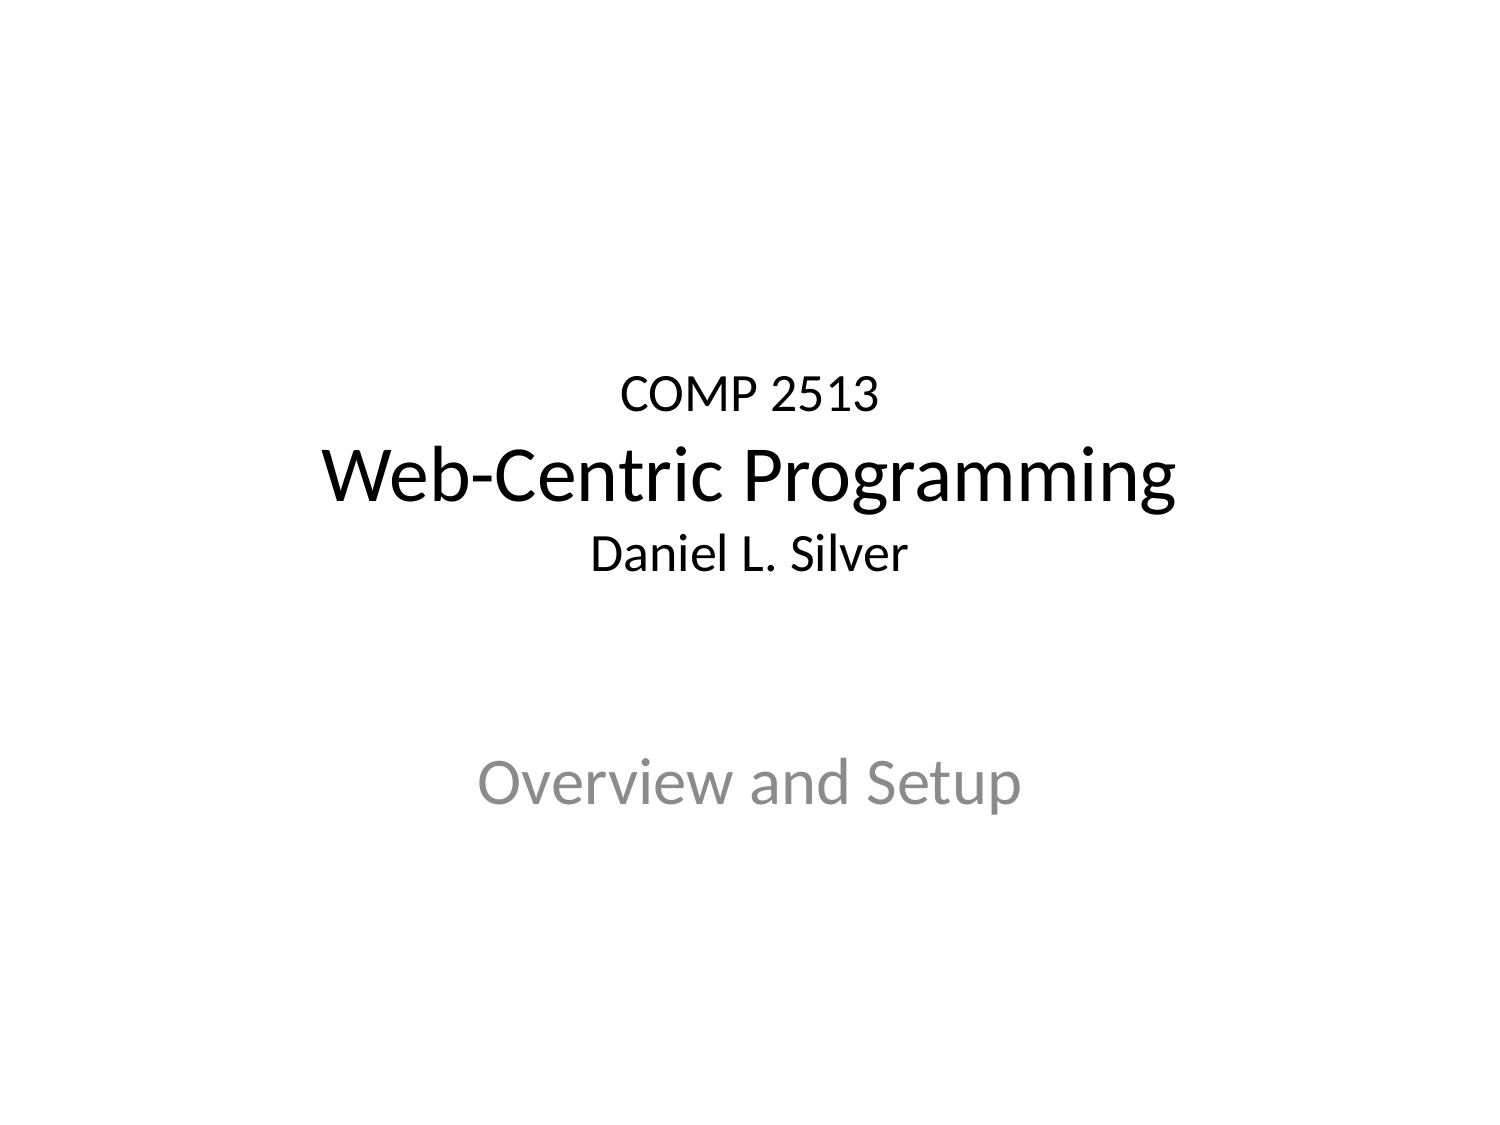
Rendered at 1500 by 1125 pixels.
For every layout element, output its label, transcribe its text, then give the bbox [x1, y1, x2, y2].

subtitle Overview and Setup [225, 637, 1275, 925]
title COMP 2513 Web-Centric Programming Daniel L. Silver [112, 349, 1388, 591]
